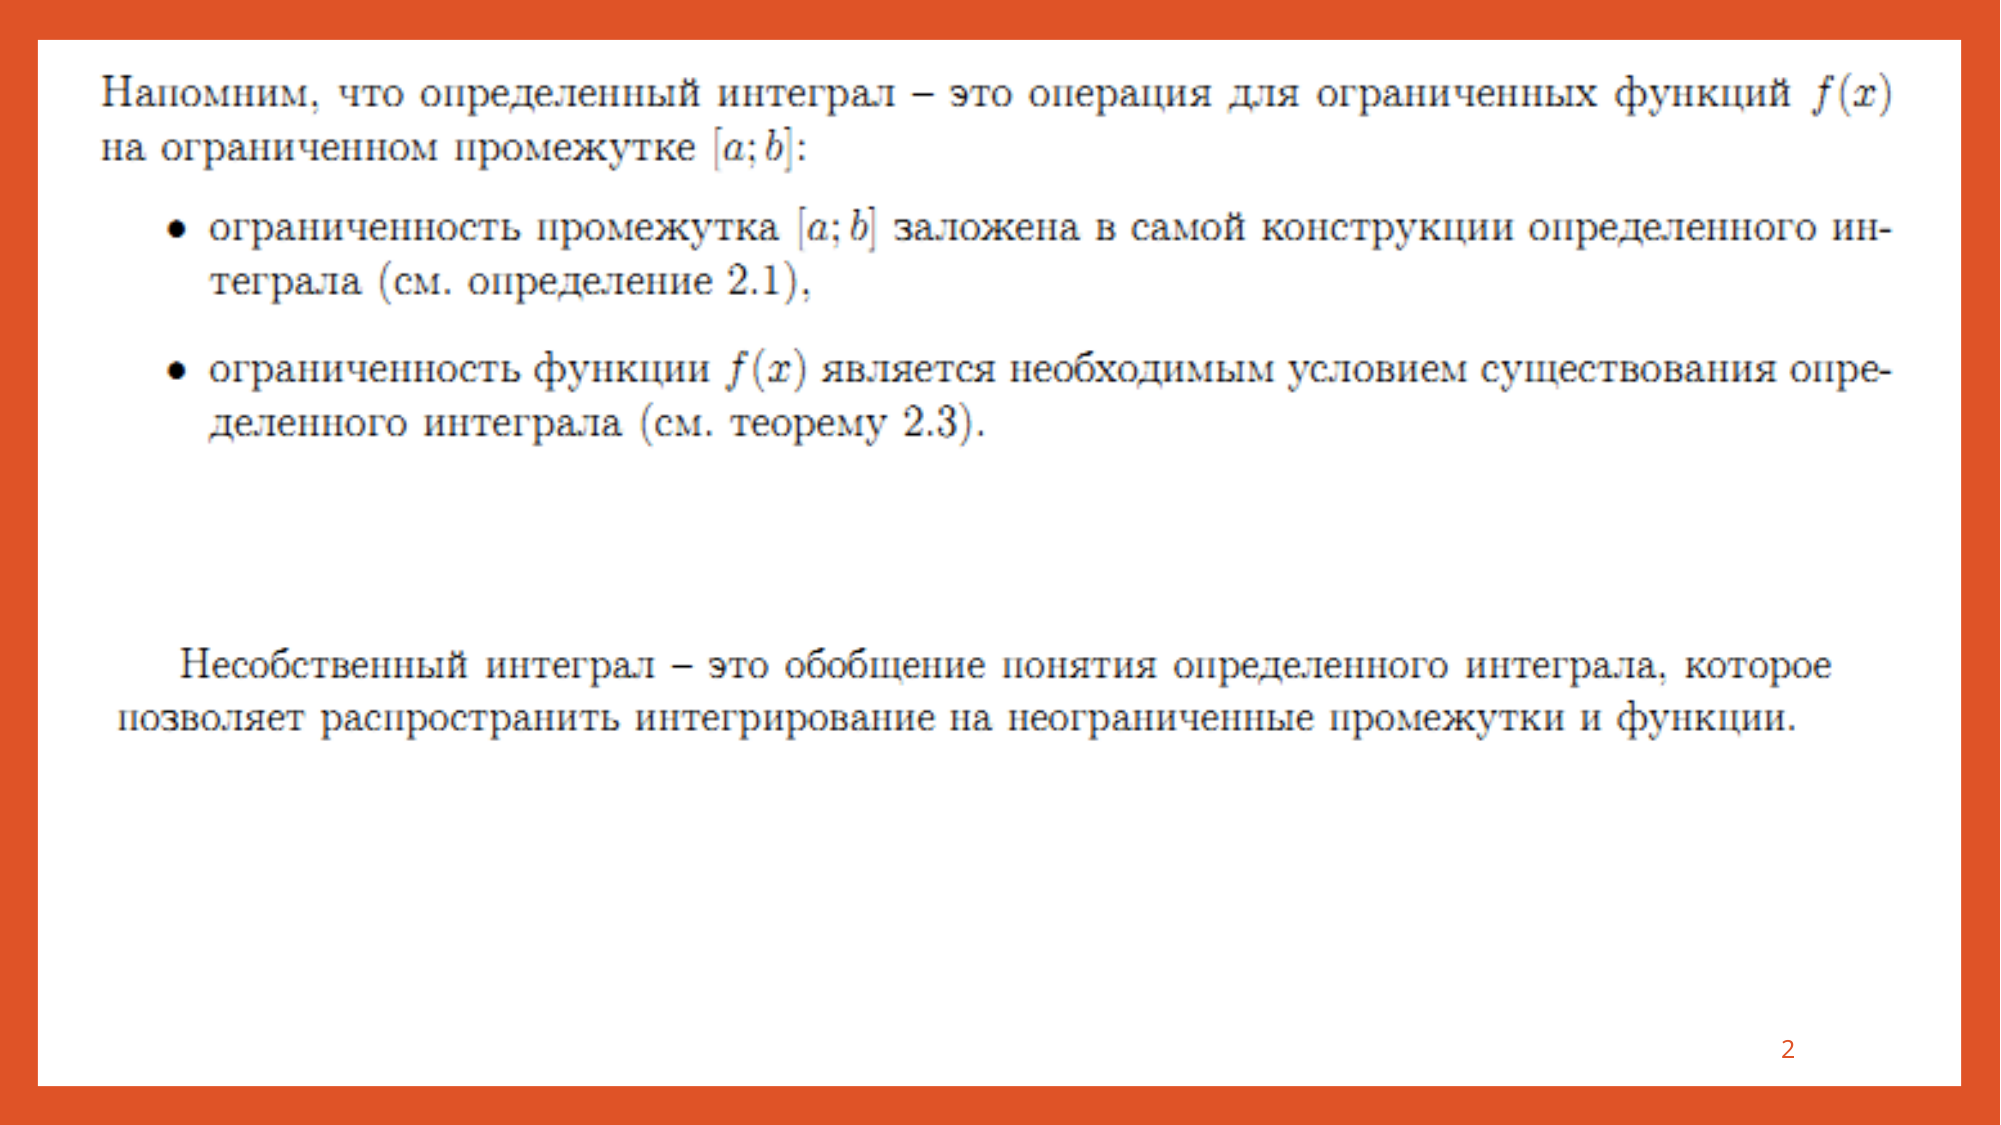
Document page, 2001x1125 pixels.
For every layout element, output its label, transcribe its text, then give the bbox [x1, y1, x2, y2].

slide_number 2 [1530, 1020, 1811, 1081]
picture [83, 57, 1927, 452]
picture [83, 641, 1849, 756]
